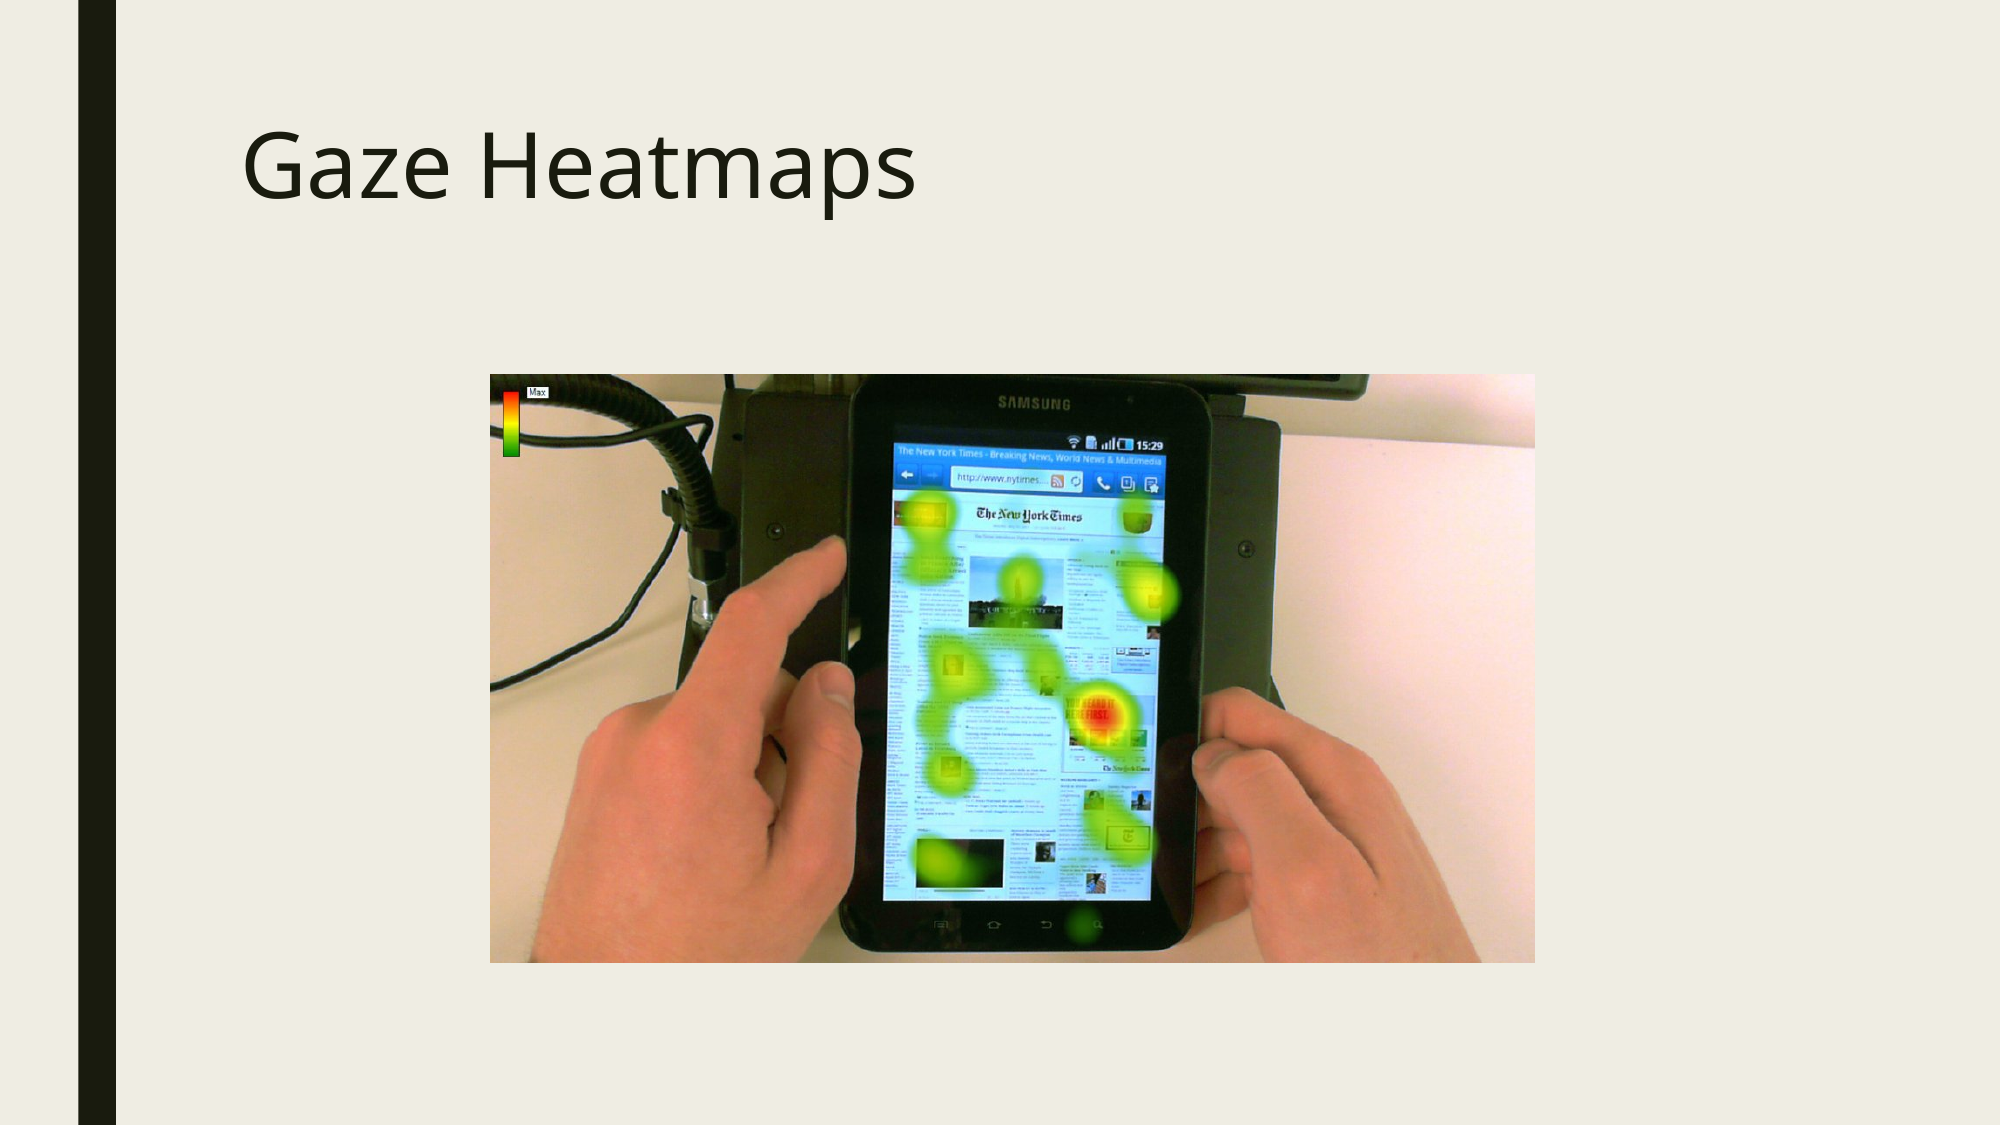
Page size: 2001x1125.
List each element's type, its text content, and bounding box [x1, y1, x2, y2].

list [490, 374, 1535, 963]
title Gaze Heatmaps [225, 112, 1800, 357]
